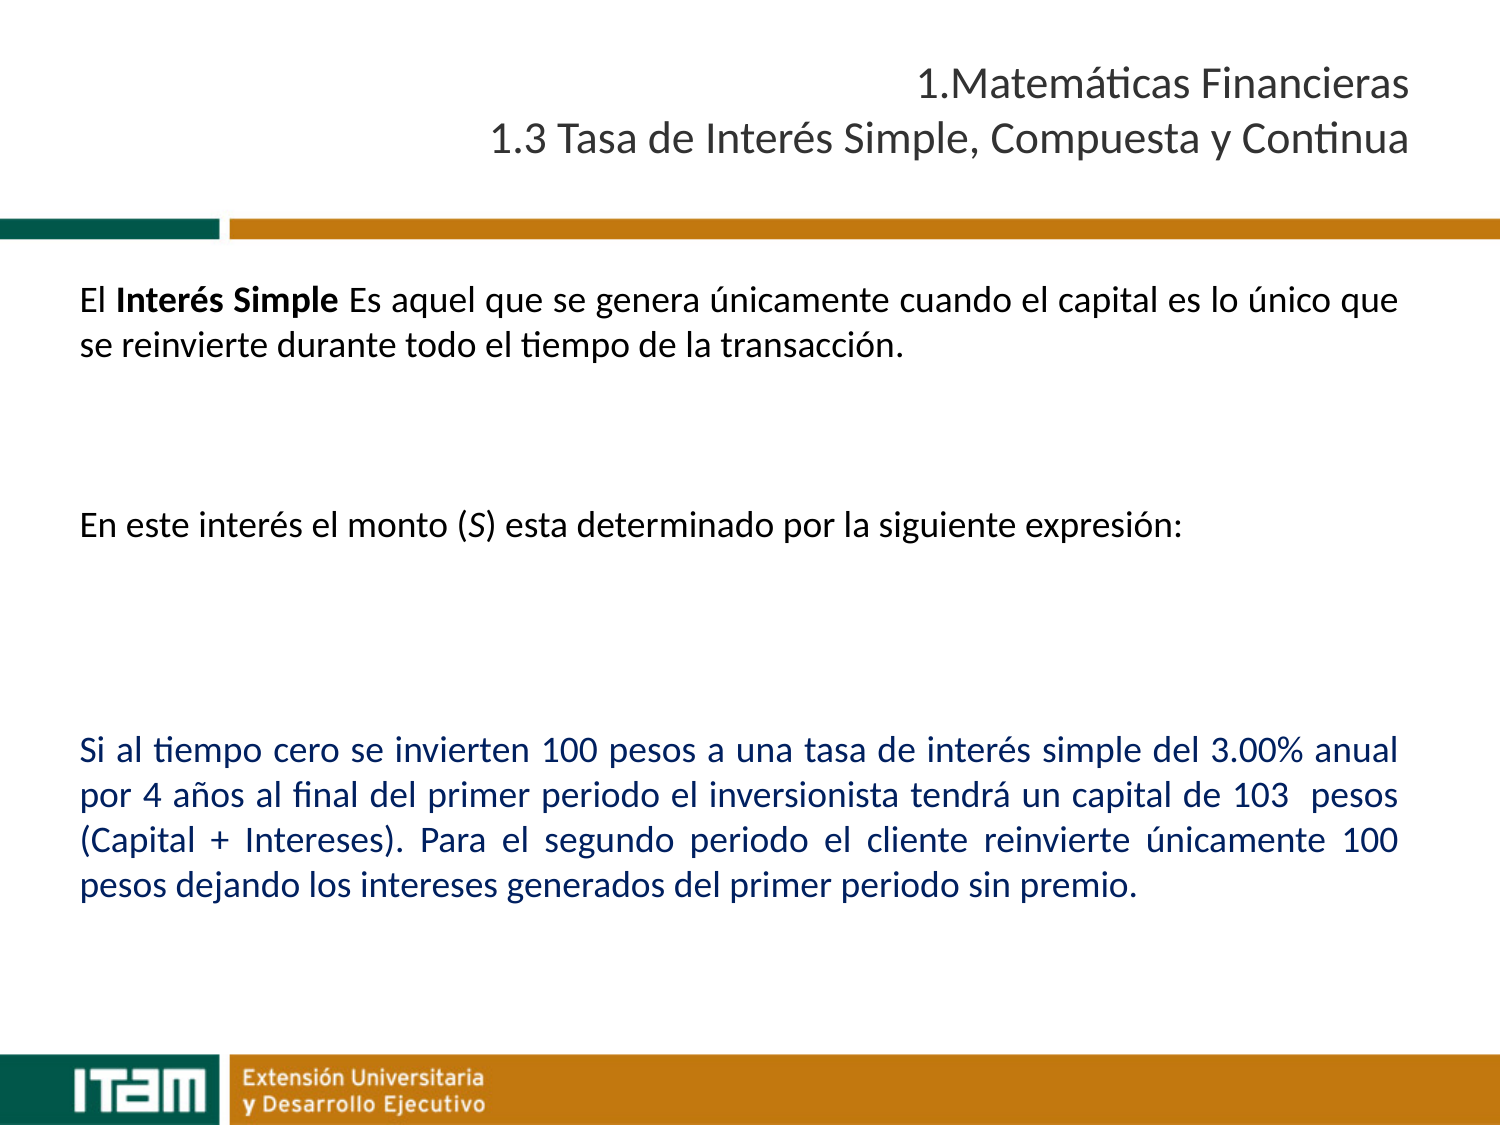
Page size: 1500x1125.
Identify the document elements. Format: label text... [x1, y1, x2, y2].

picture [0, 0, 1500, 1125]
title 1.Matemáticas Financieras 1.3 Tasa de Interés Simple, Compuesta y Continua [75, 45, 1425, 233]
